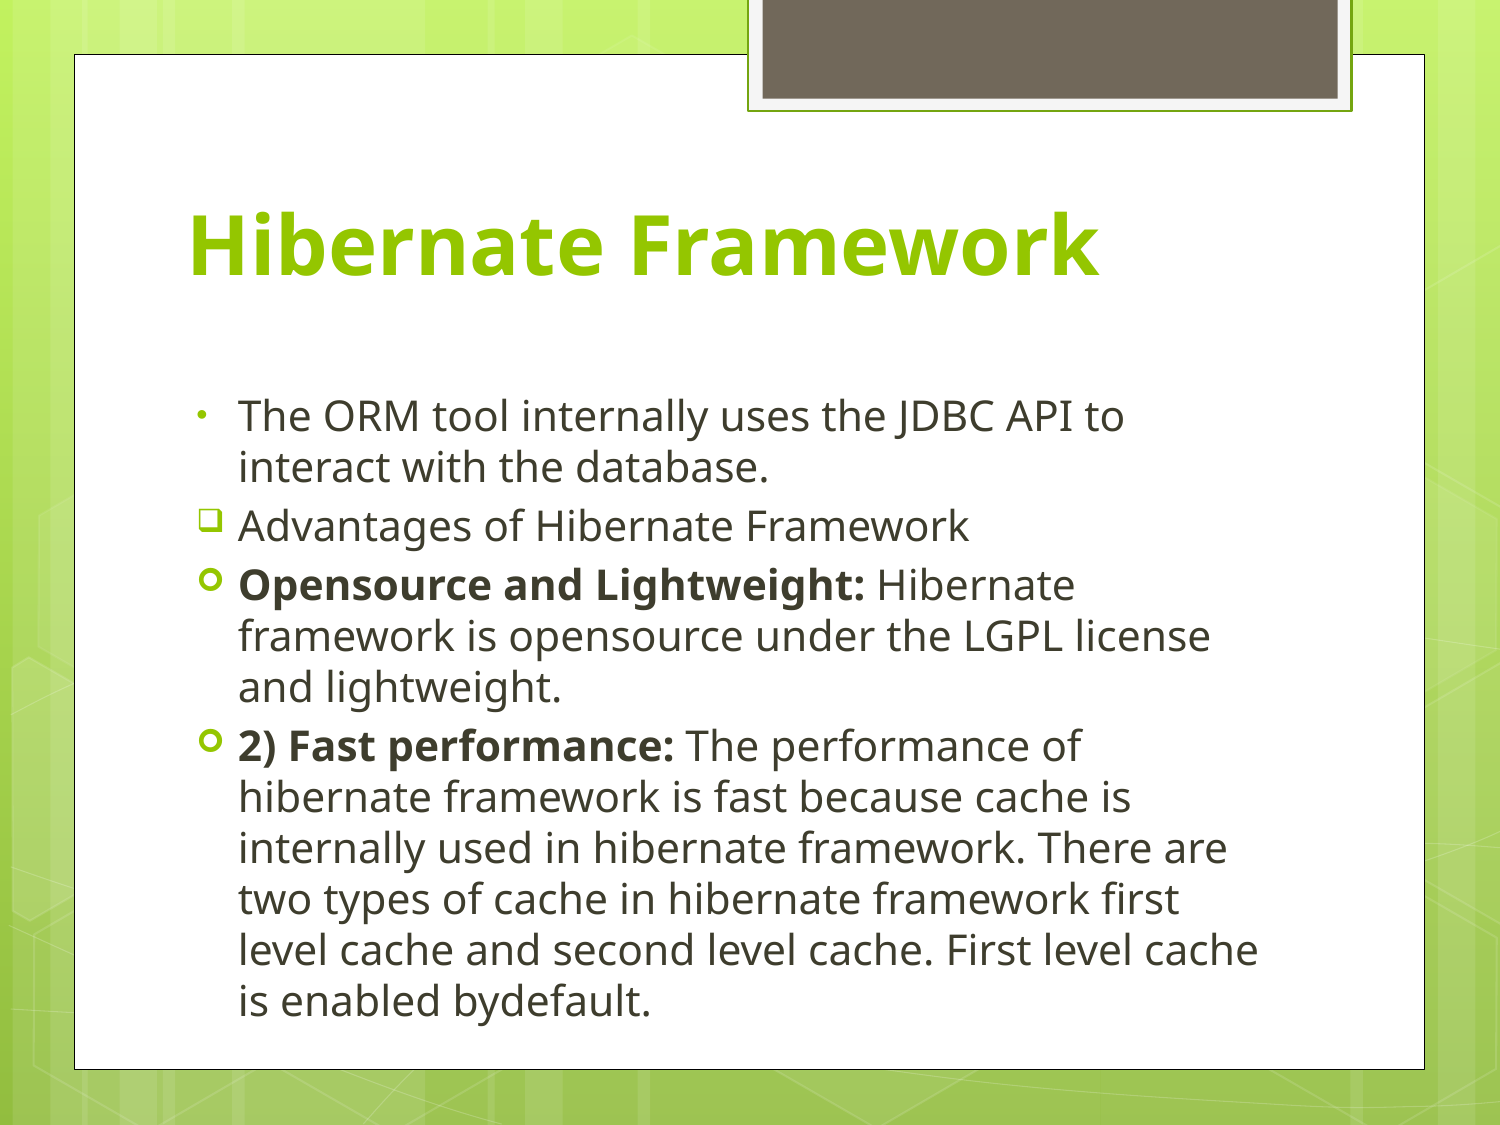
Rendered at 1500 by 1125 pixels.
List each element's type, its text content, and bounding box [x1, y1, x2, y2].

title Hibernate Framework [171, 87, 1324, 300]
list The ORM tool internally uses the JDBC API to interact with the database. Advantages of Hibernate Framework Opensource and Lightweight: Hibernate framework is opensource under the LGPL license and lightweight. 2) Fast performance: The performance of hibernate framework is fast because cache is internally used in hibernate framework. There are two types of cache in hibernate framework first level cache and second level cache. First level cache is enabled bydefault. [171, 381, 1283, 1038]
